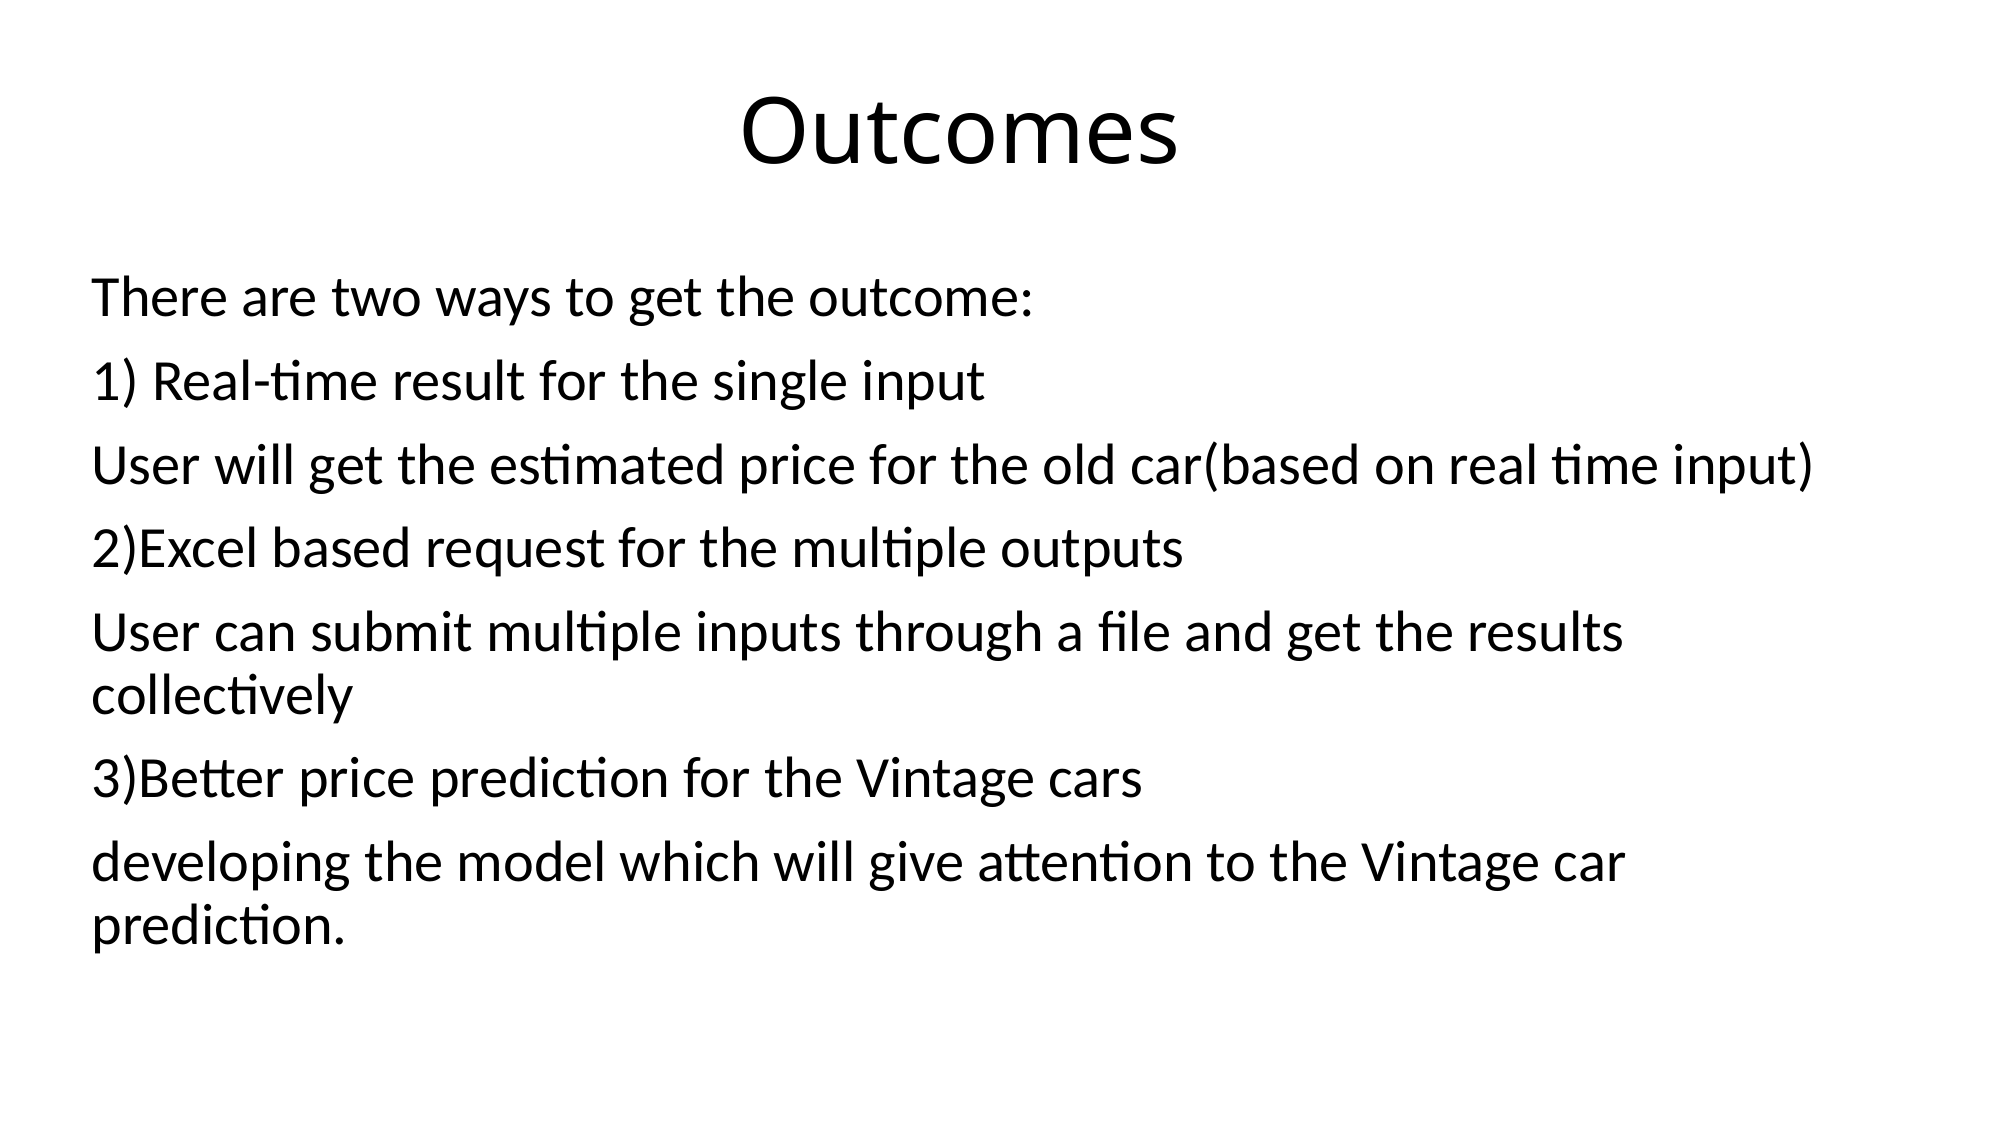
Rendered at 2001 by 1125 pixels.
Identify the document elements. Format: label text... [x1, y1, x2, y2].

title Outcomes [97, 55, 1823, 212]
list There are two ways to get the outcome: 1) Real-time result for the single input User will get the estimated price for the old car(based on real time input) 2)Excel based request for the multiple outputs User can submit multiple inputs through a file and get the results collectively 3)Better price prediction for the Vintage cars developing the model which will give attention to the Vintage car prediction. [76, 259, 1902, 1077]
